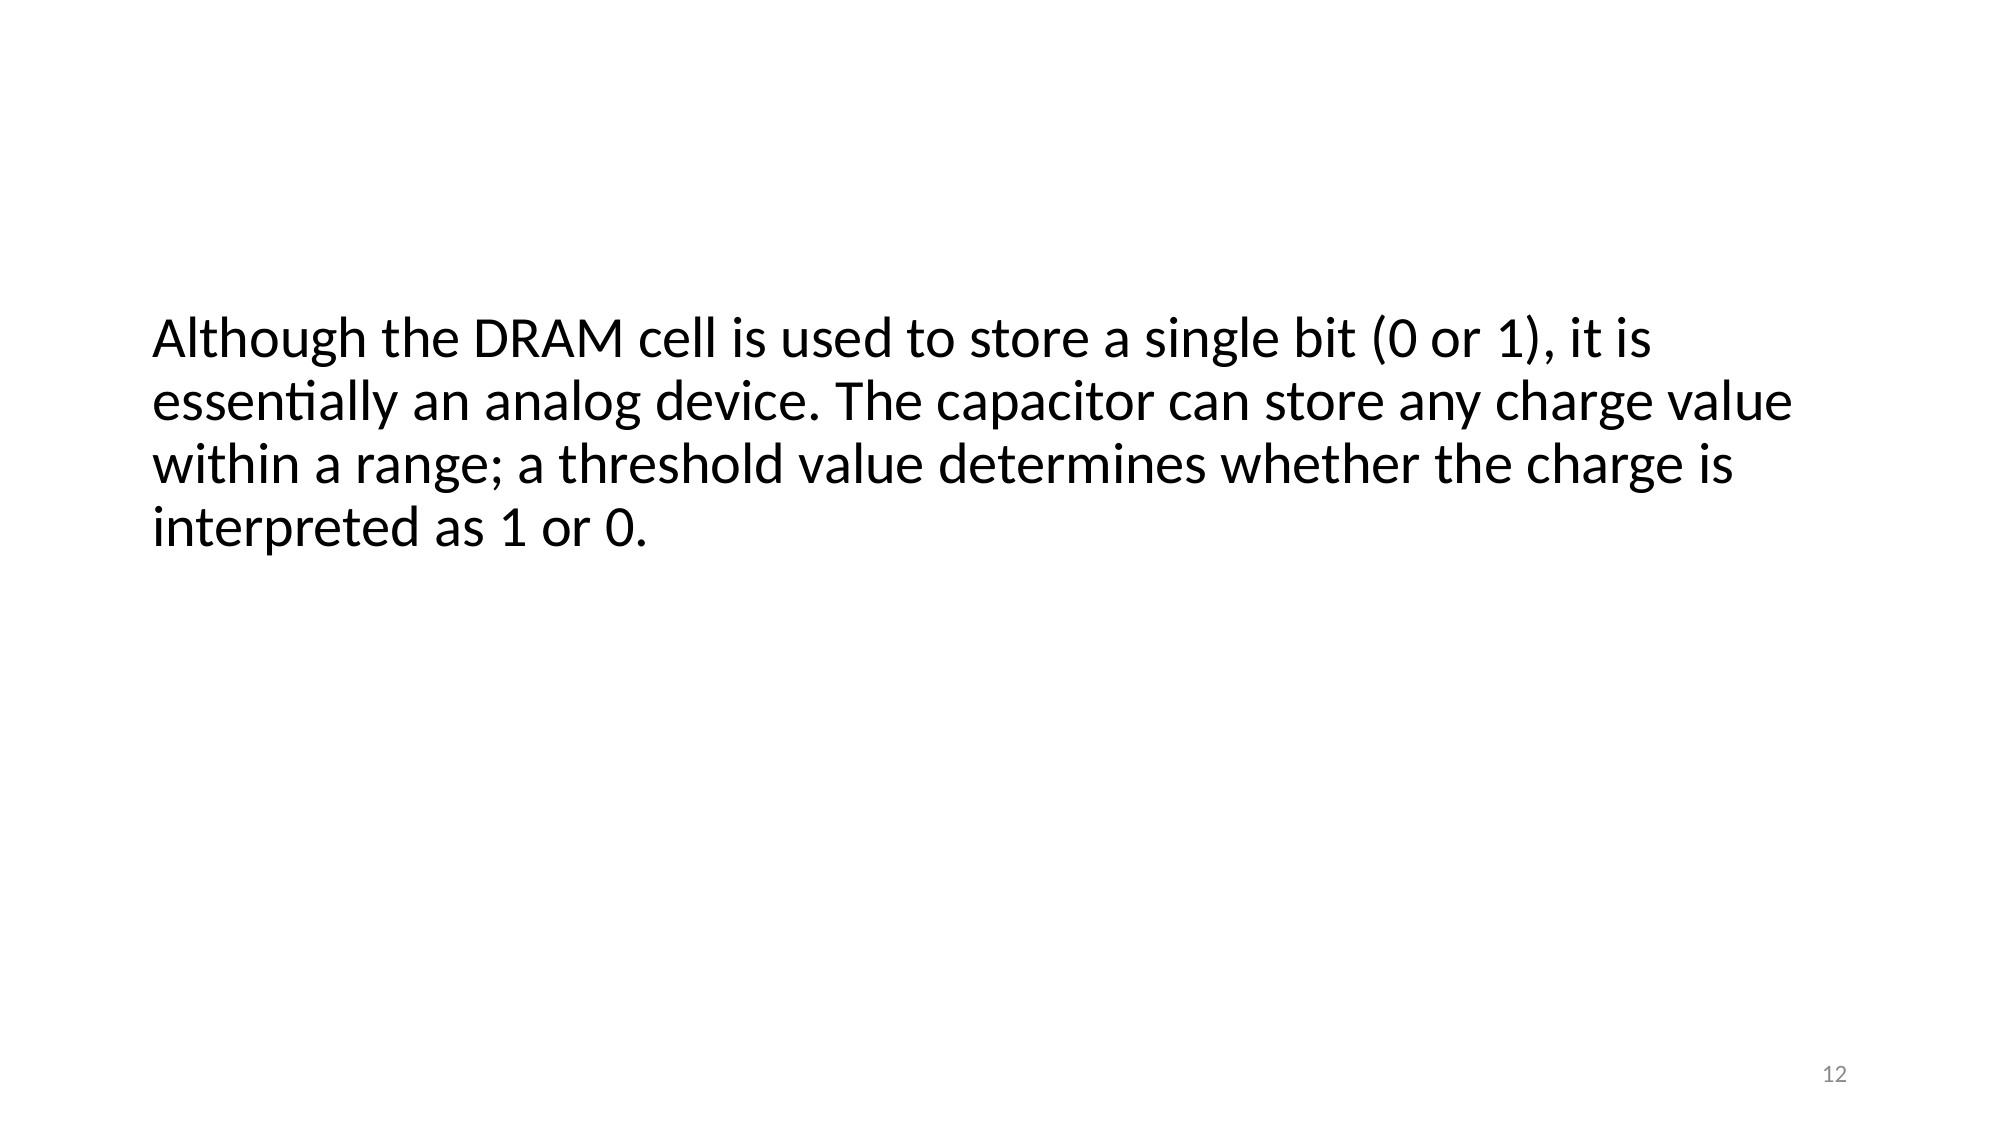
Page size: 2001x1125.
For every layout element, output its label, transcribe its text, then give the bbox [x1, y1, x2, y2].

list Although the DRAM cell is used to store a single bit (0 or 1), it is essentially an analog device. The capacitor can store any charge value within a range; a threshold value determines whether the charge is interpreted as 1 or 0. [137, 299, 1863, 1014]
slide_number 12 [1412, 1042, 1863, 1103]
